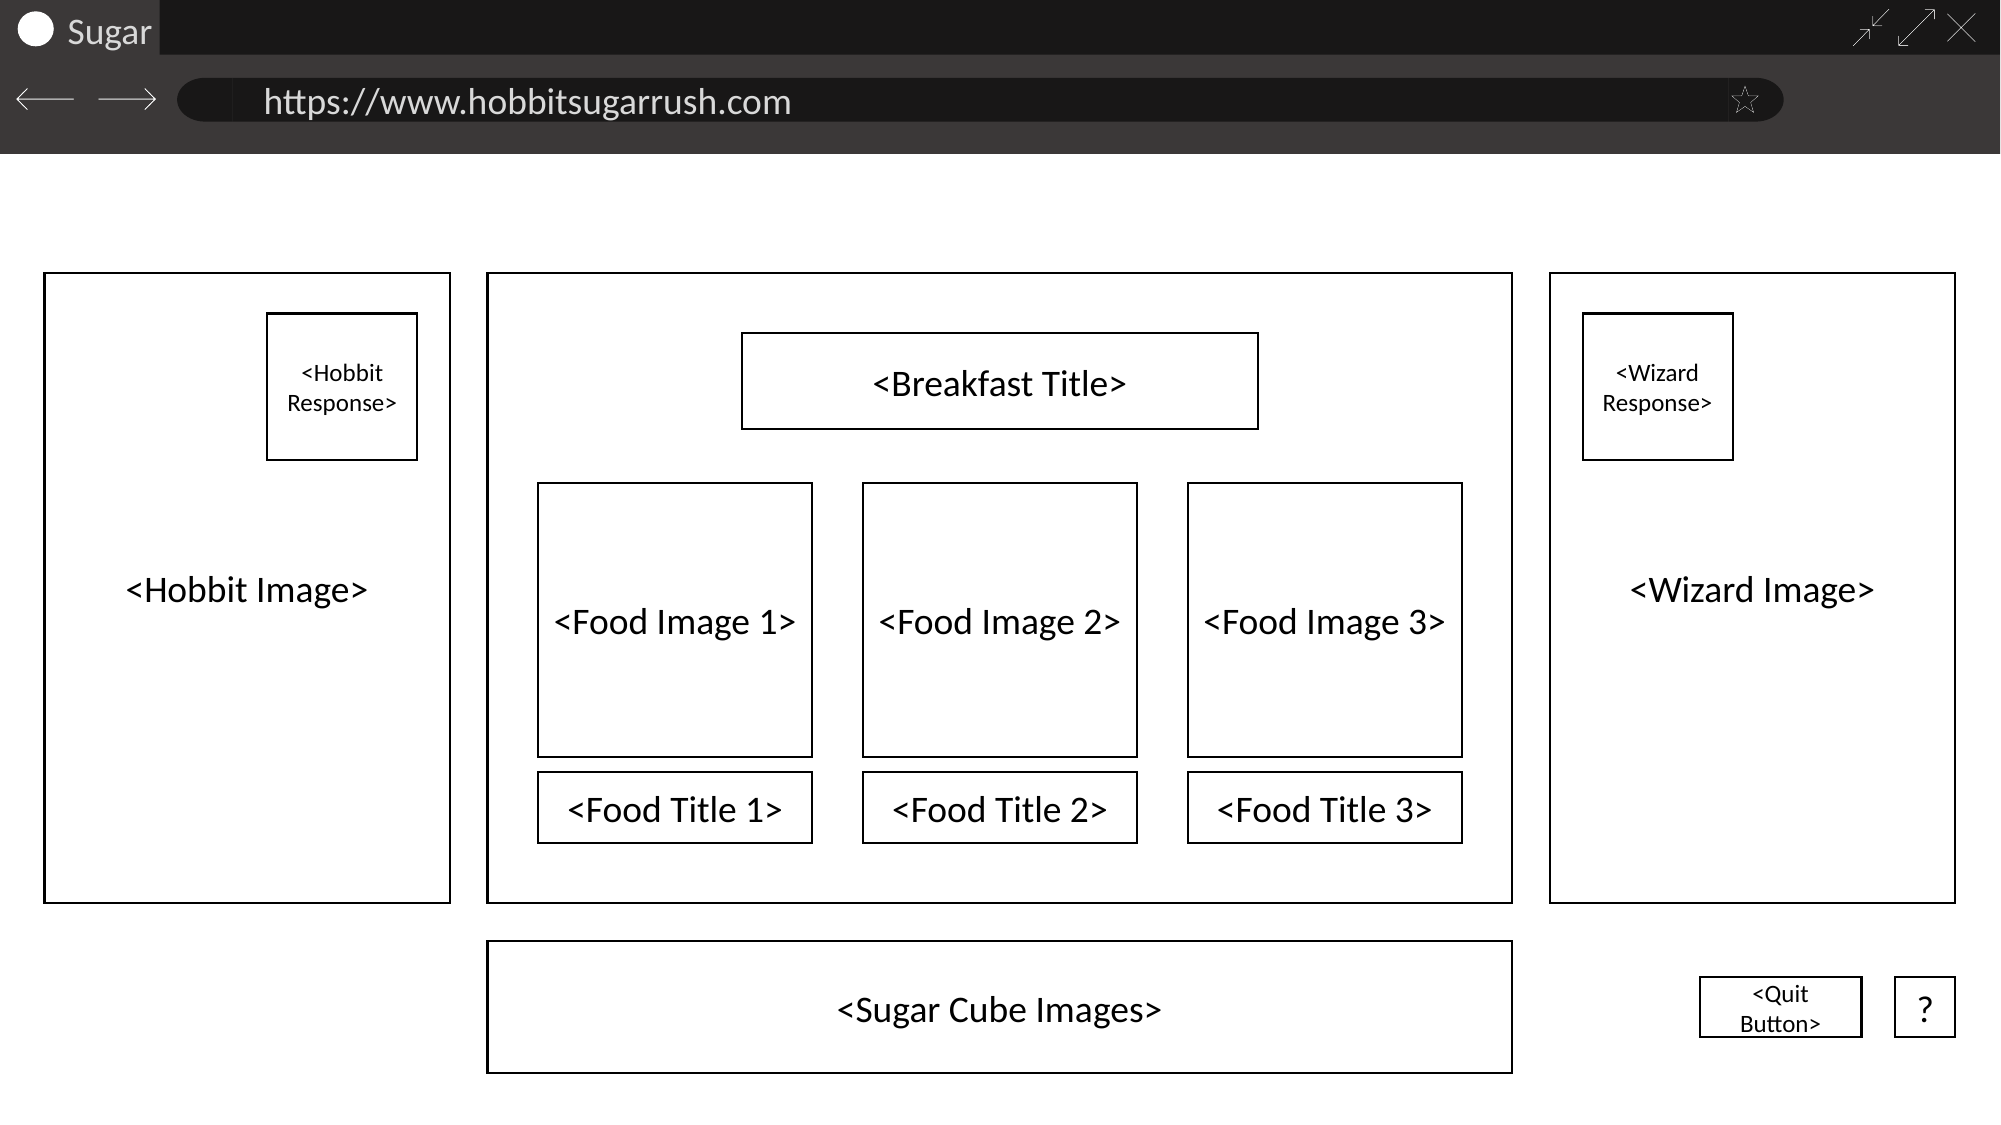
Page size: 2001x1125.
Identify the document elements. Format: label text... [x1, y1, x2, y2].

text_box ? [1894, 976, 1956, 1038]
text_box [538, 332, 1462, 844]
picture [94, 66, 160, 132]
picture [1895, 6, 1938, 49]
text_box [44, 272, 1956, 903]
picture [1850, 6, 1892, 49]
picture [1728, 82, 1762, 116]
text_box <Sugar Cube Images> [486, 940, 1513, 1074]
picture [12, 66, 78, 132]
picture [1940, 6, 1983, 49]
text_box <Quit Button> [1699, 976, 1863, 1038]
